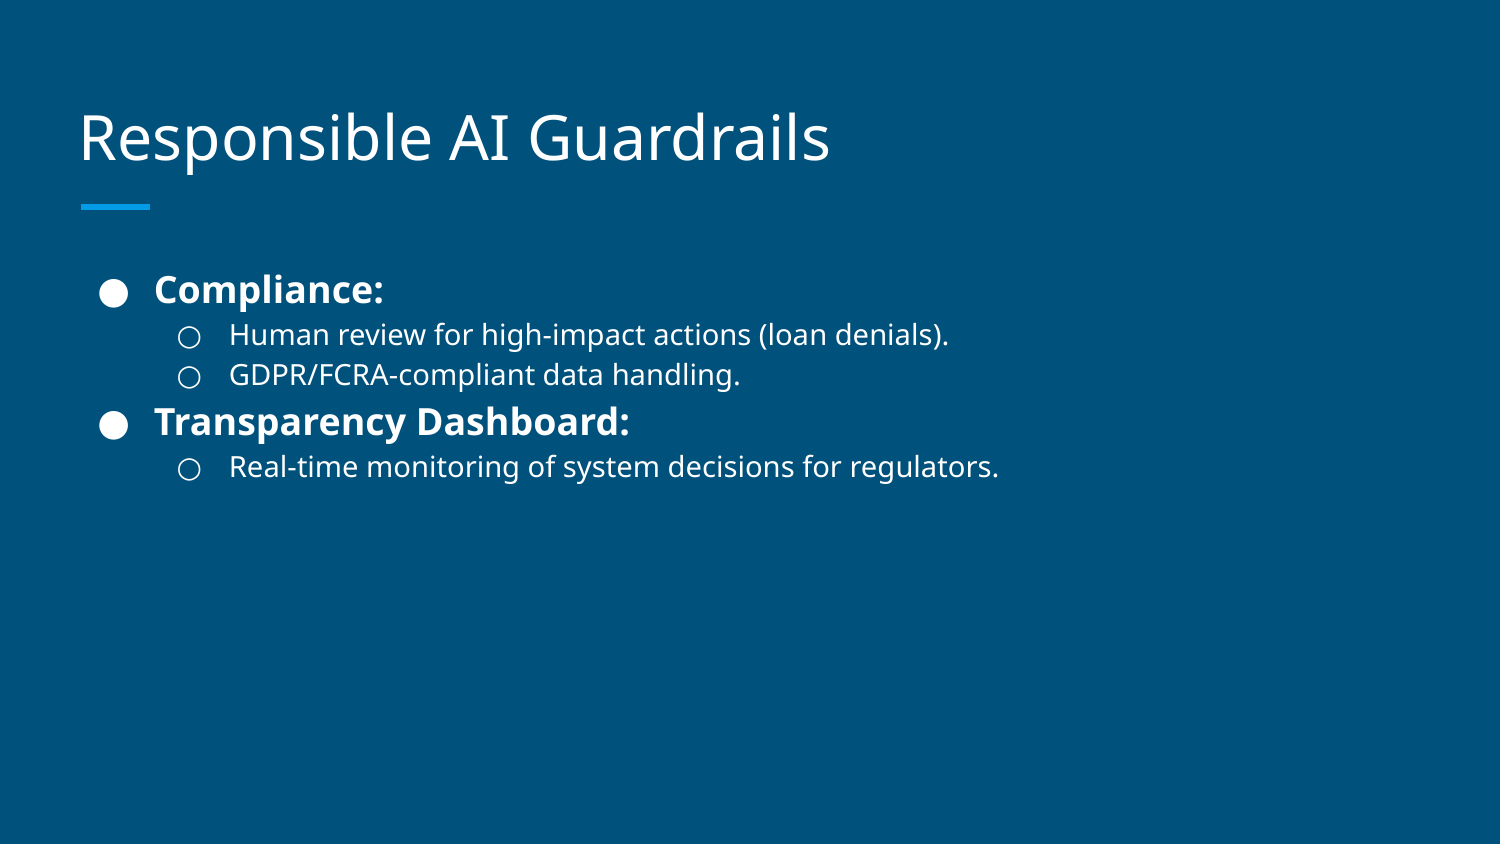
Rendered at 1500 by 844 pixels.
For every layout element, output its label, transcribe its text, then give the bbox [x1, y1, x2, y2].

list Compliance: Human review for high-impact actions (loan denials). GDPR/FCRA-compliant data handling. Transparency Dashboard: Real-time monitoring of system decisions for regulators. [63, 244, 1437, 750]
title Responsible AI Guardrails [63, 75, 1437, 188]
